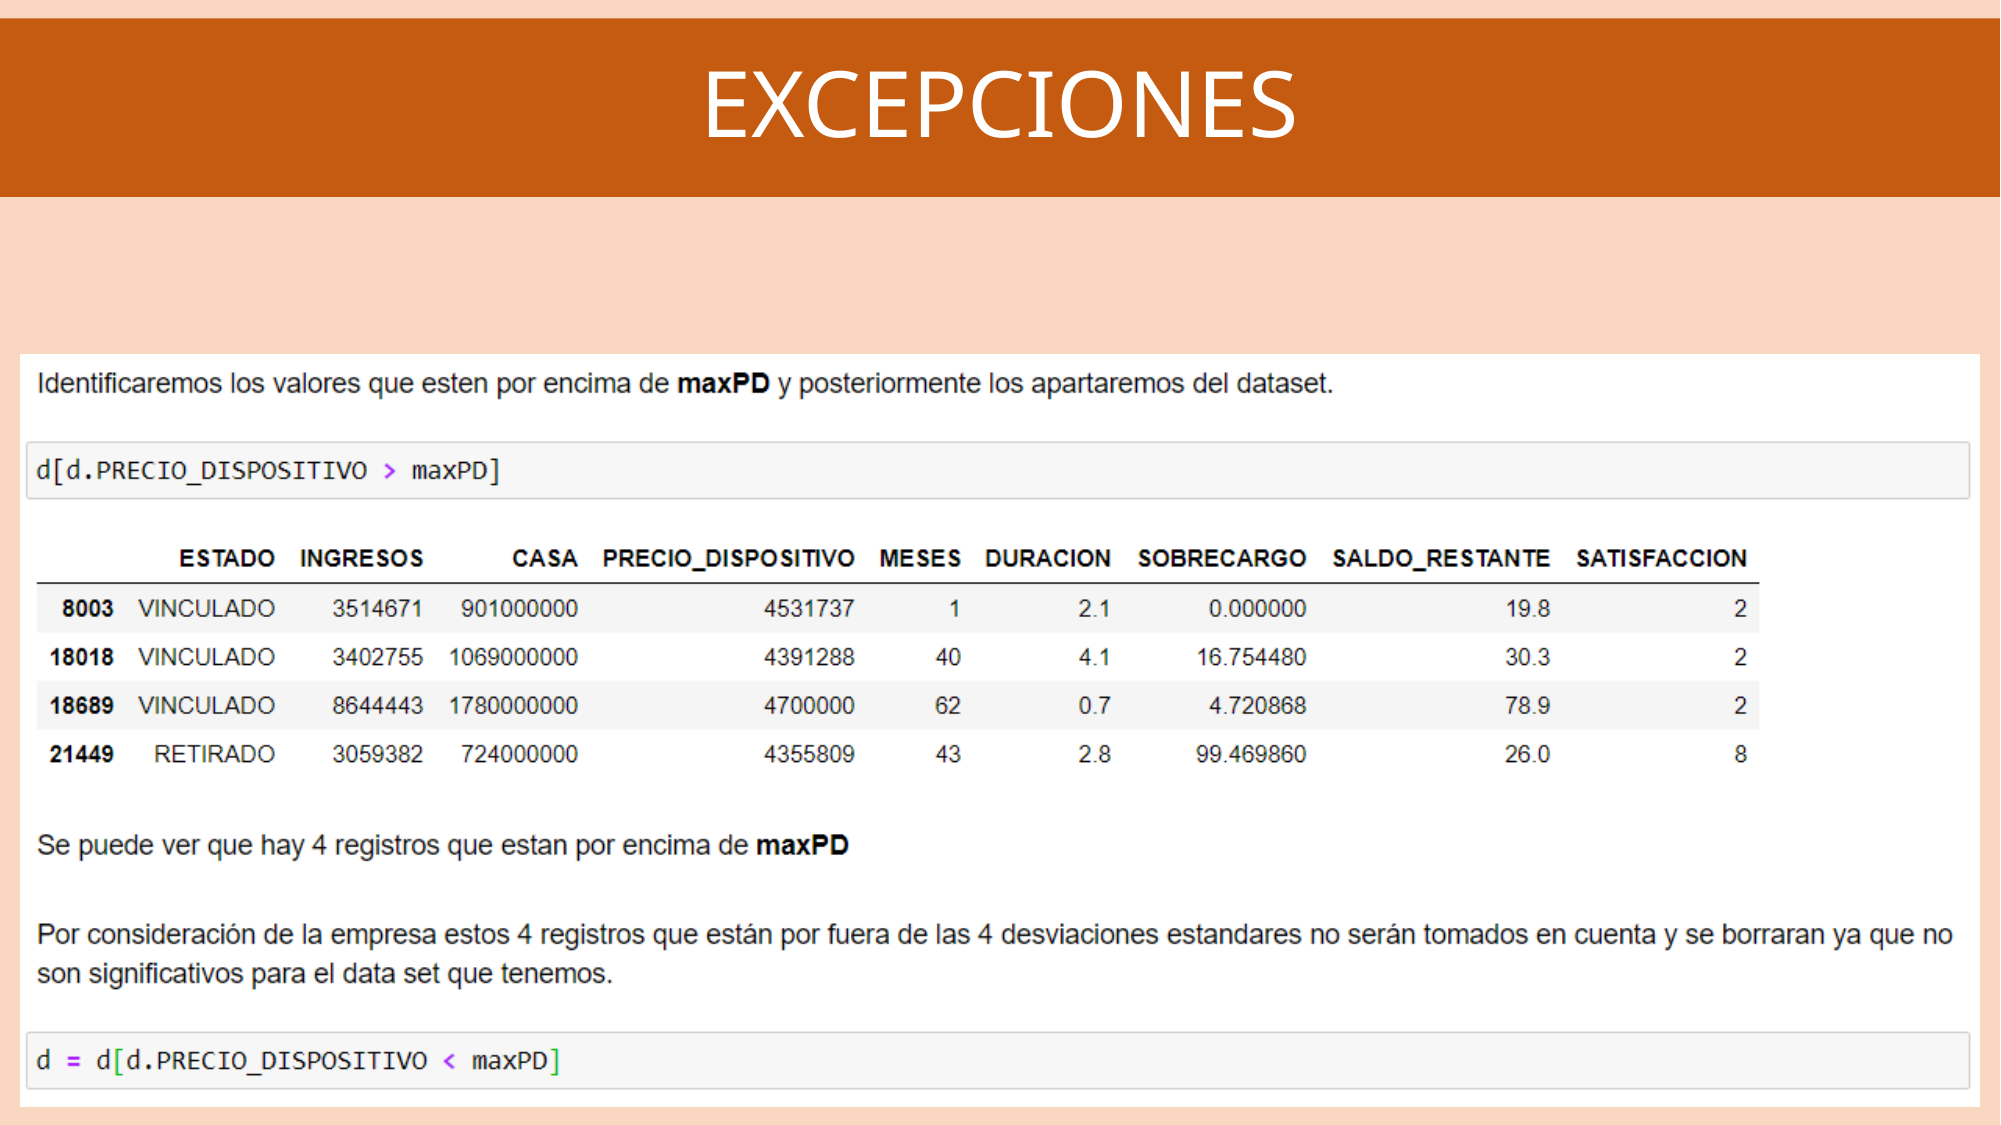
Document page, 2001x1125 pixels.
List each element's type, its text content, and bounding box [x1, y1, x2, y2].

picture [20, 354, 1980, 1107]
text_box EXCEPCIONES [0, 18, 2000, 197]
